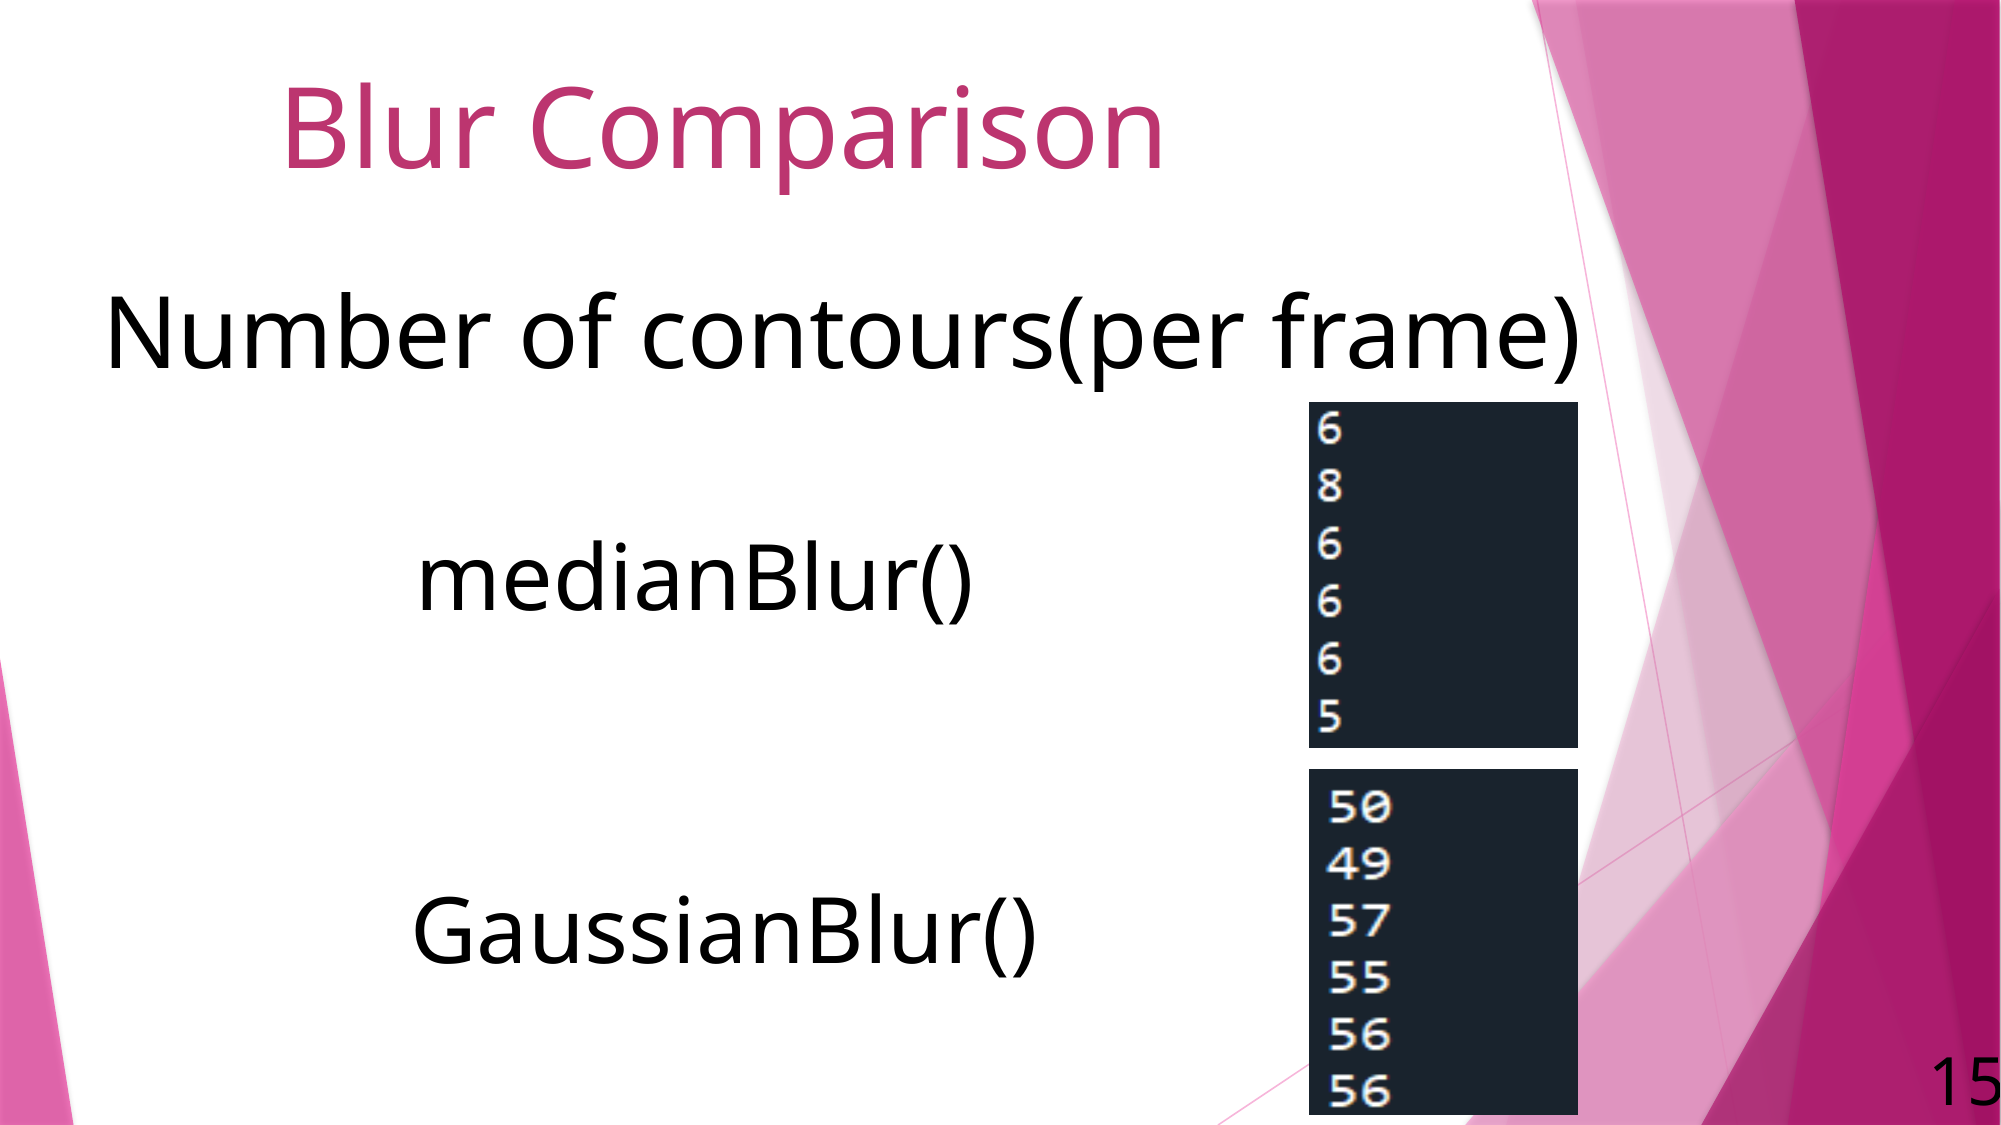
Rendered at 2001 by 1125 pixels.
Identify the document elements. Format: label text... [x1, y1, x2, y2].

text_box GaussianBlur() [395, 864, 1054, 989]
picture [1309, 768, 1578, 1115]
text_box Number of contours(per frame) [87, 260, 1598, 396]
text_box 15 [1914, 1031, 2000, 1125]
text_box Blur Comparison [254, 48, 1195, 199]
text_box medianBlur() [400, 511, 991, 637]
picture [1309, 401, 1578, 748]
